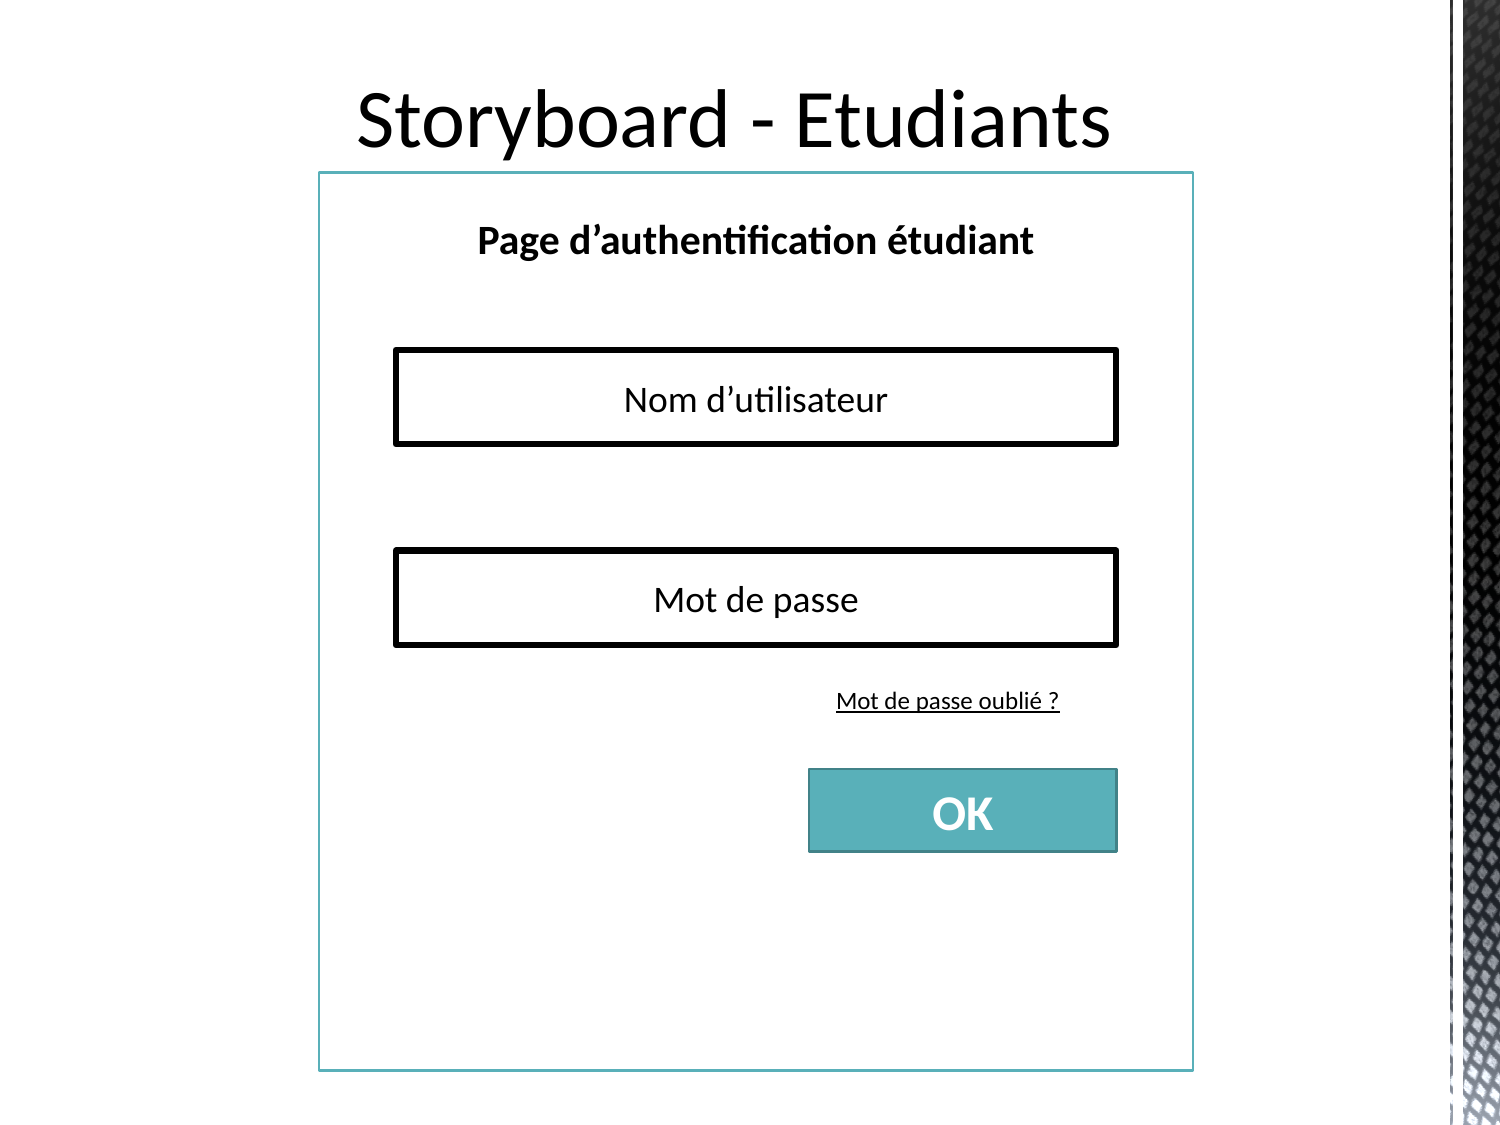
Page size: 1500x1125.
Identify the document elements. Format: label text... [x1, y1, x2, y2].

picture [1447, 0, 1500, 1125]
text_box Storyboard - Etudiants [96, 56, 1373, 172]
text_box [318, 172, 1194, 1071]
